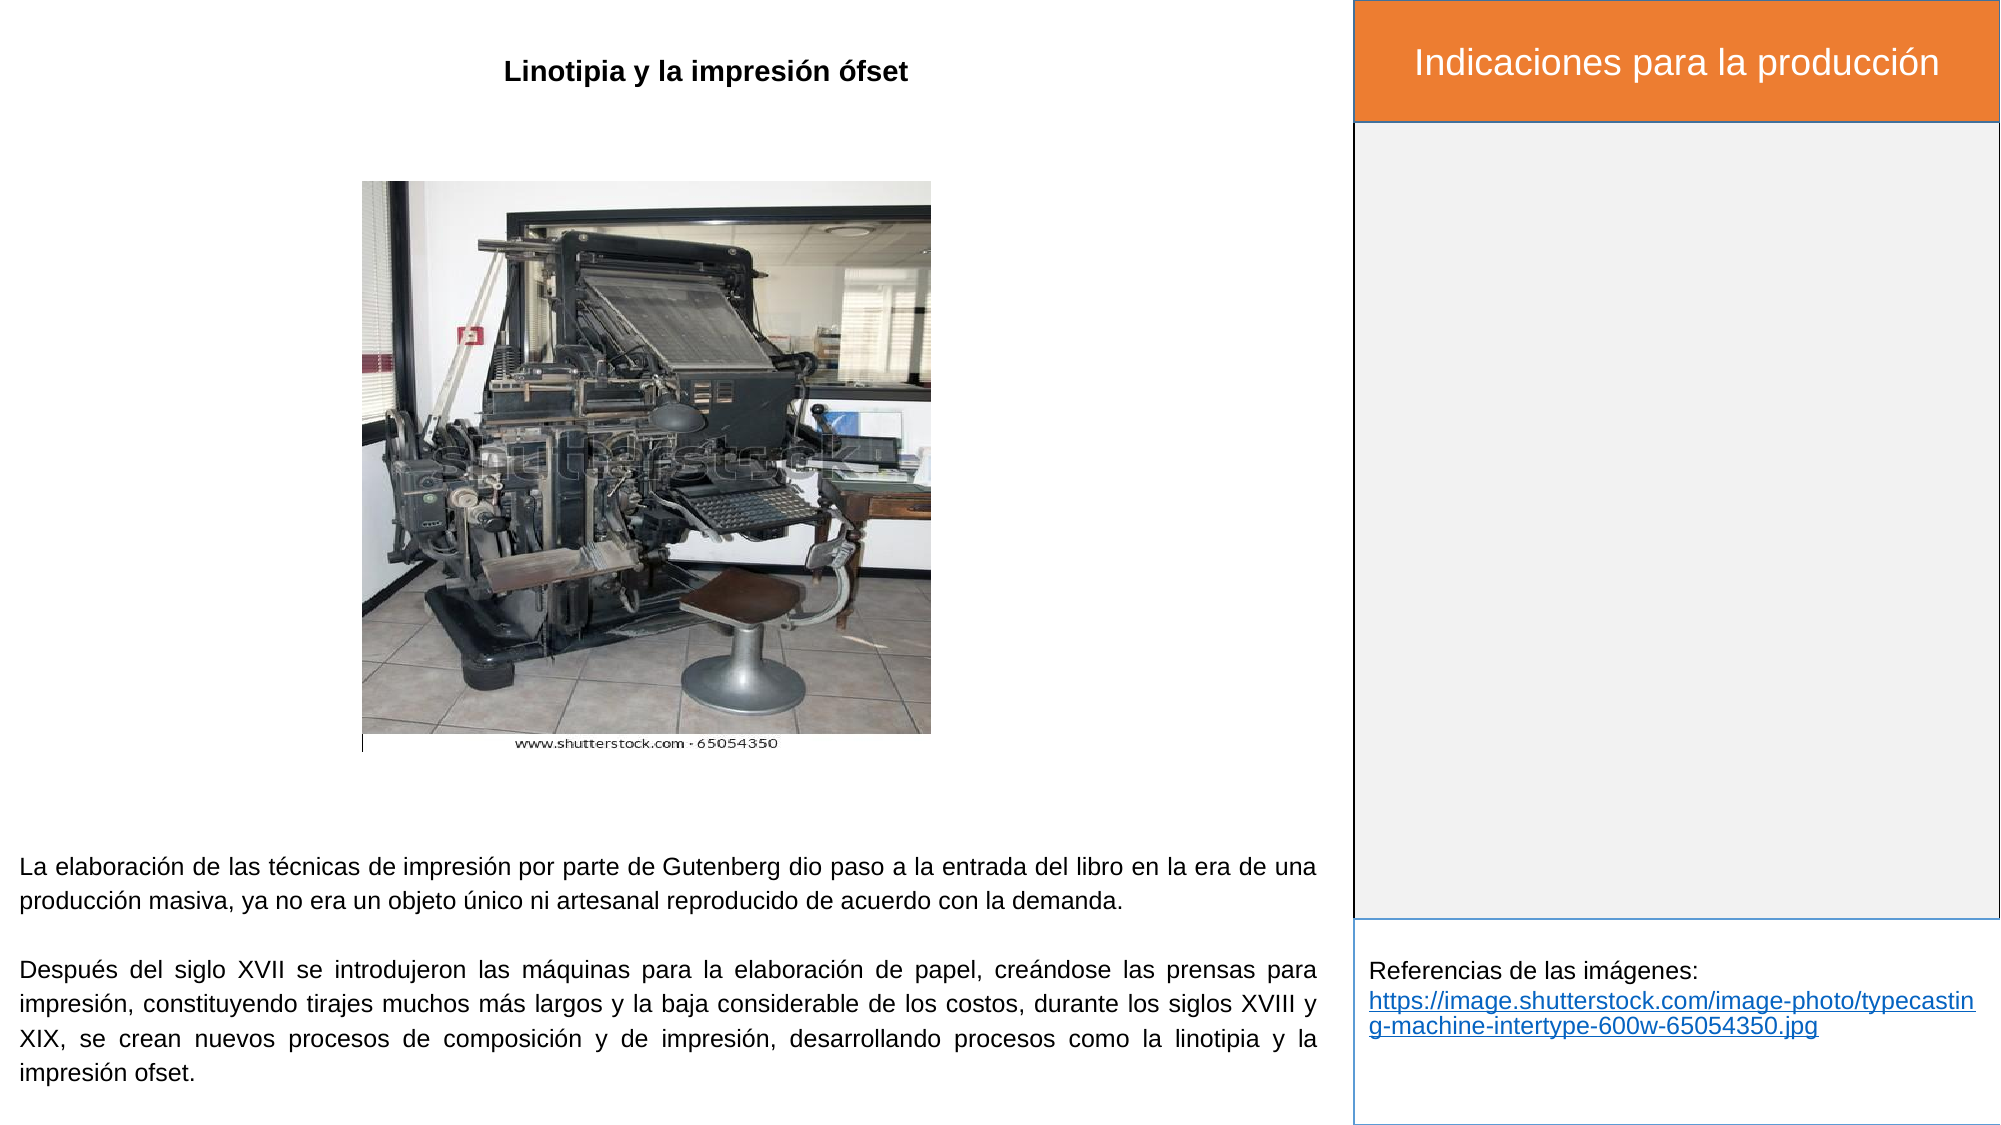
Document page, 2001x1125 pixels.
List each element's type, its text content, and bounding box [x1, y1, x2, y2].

text_box La elaboración de las técnicas de impresión por parte de Gutenberg dio paso a la entrada del libro en la era de una producción masiva, ya no era un objeto único ni artesanal reproducido de acuerdo con la demanda. Después del siglo XVII se introdujeron las máquinas para la elaboración de papel, creándose las prensas para impresión, constituyendo tirajes muchos más largos y la baja considerable de los costos, durante los siglos XVIII y XIX, se crean nuevos procesos de composición y de impresión, desarrollando procesos como la linotipia y la impresión ofset. [4, 837, 1336, 1094]
text_box Referencias de las imágenes: https://image.shutterstock.com/image-photo/typecasting-machine-intertype-600w-65054350.jpg [1353, 918, 2000, 1125]
text_box [1353, 206, 2000, 701]
text_box Linotipia y la impresión ófset [244, 44, 1168, 95]
text_box [1353, 701, 2000, 918]
picture [361, 181, 931, 752]
text_box [1353, 122, 2000, 206]
text_box Indicaciones para la producción [1353, 0, 2000, 122]
